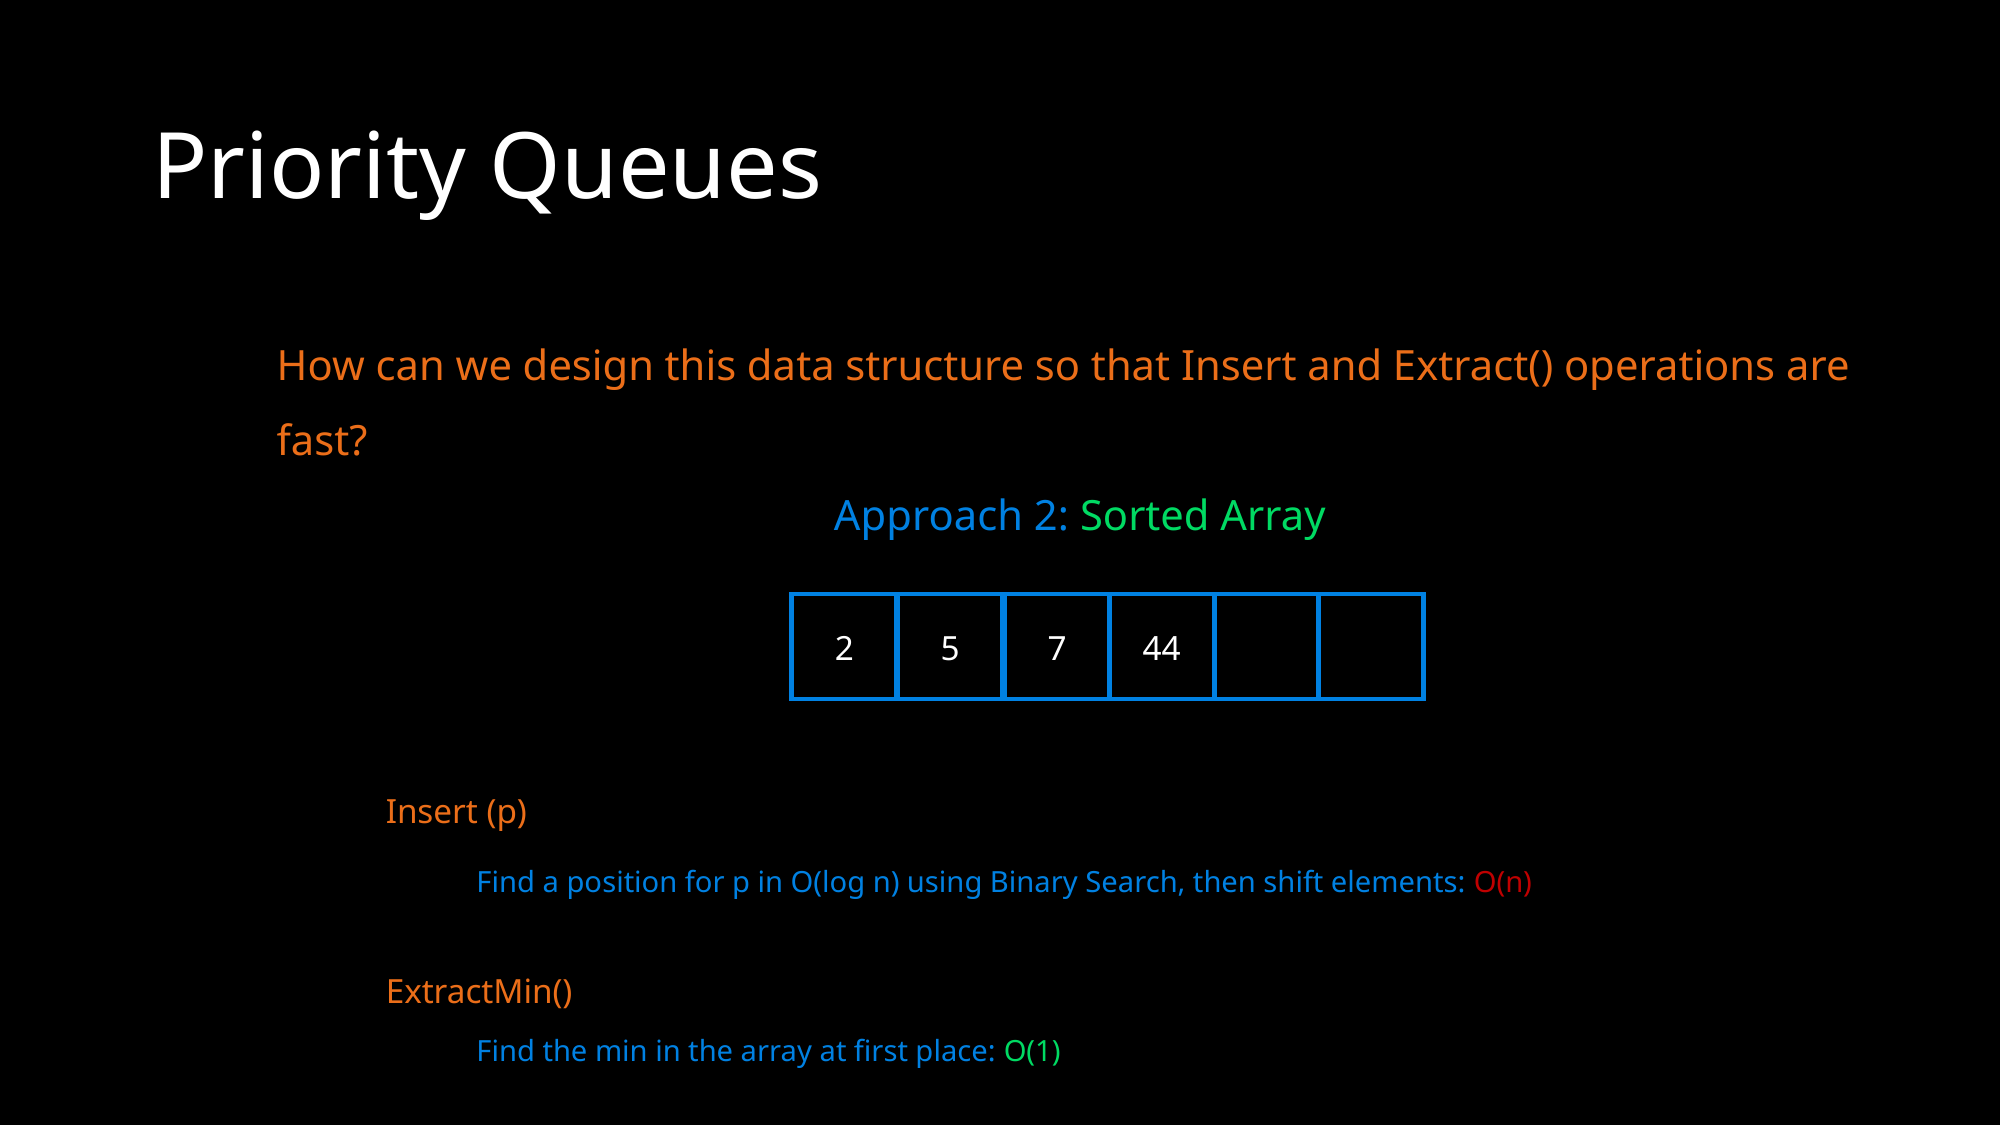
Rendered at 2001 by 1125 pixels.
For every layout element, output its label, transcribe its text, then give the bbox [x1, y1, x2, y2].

title Priority Queues [137, 59, 1863, 278]
text_box Insert (p) ExtractMin() [371, 763, 1372, 1067]
text_box Find a position for p in O(log n) using Binary Search, then shift elements: O(n) Find the min in the array at first place: O(1) [461, 838, 1730, 1118]
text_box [791, 594, 1424, 700]
text_box How can we design this data structure so that Insert and Extract() operations are fast? Approach 2: Sorted Array [261, 306, 1898, 561]
